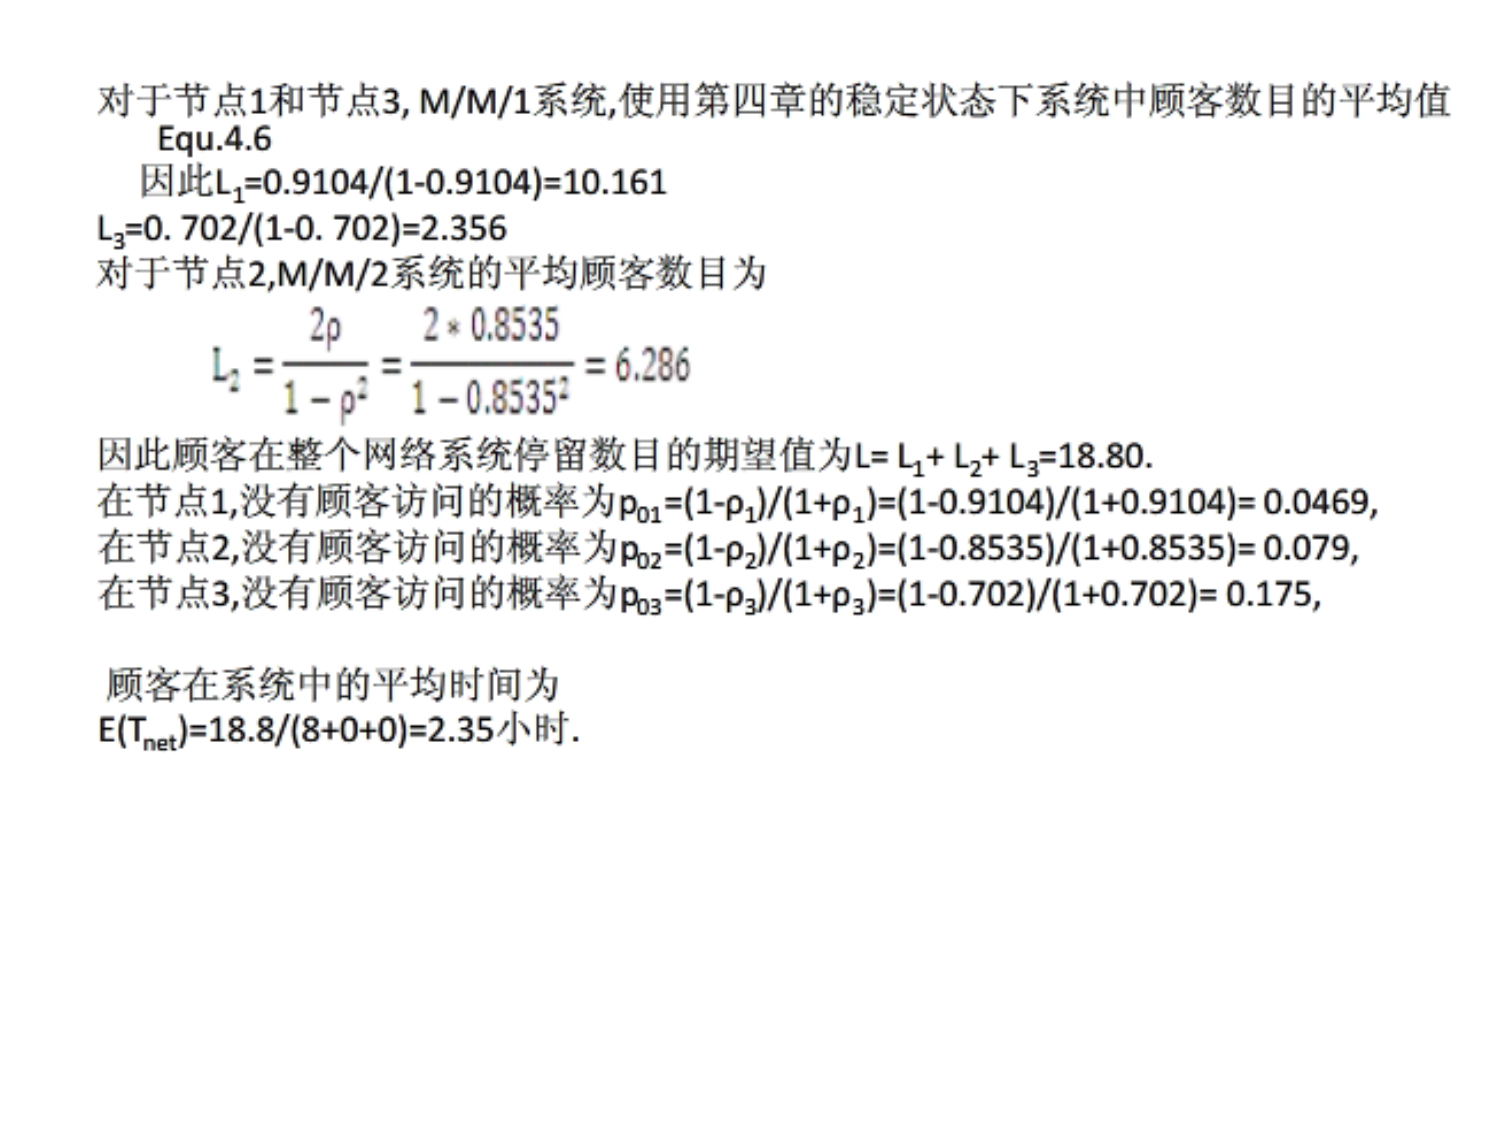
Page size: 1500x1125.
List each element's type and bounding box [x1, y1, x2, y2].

picture [0, 0, 1482, 811]
